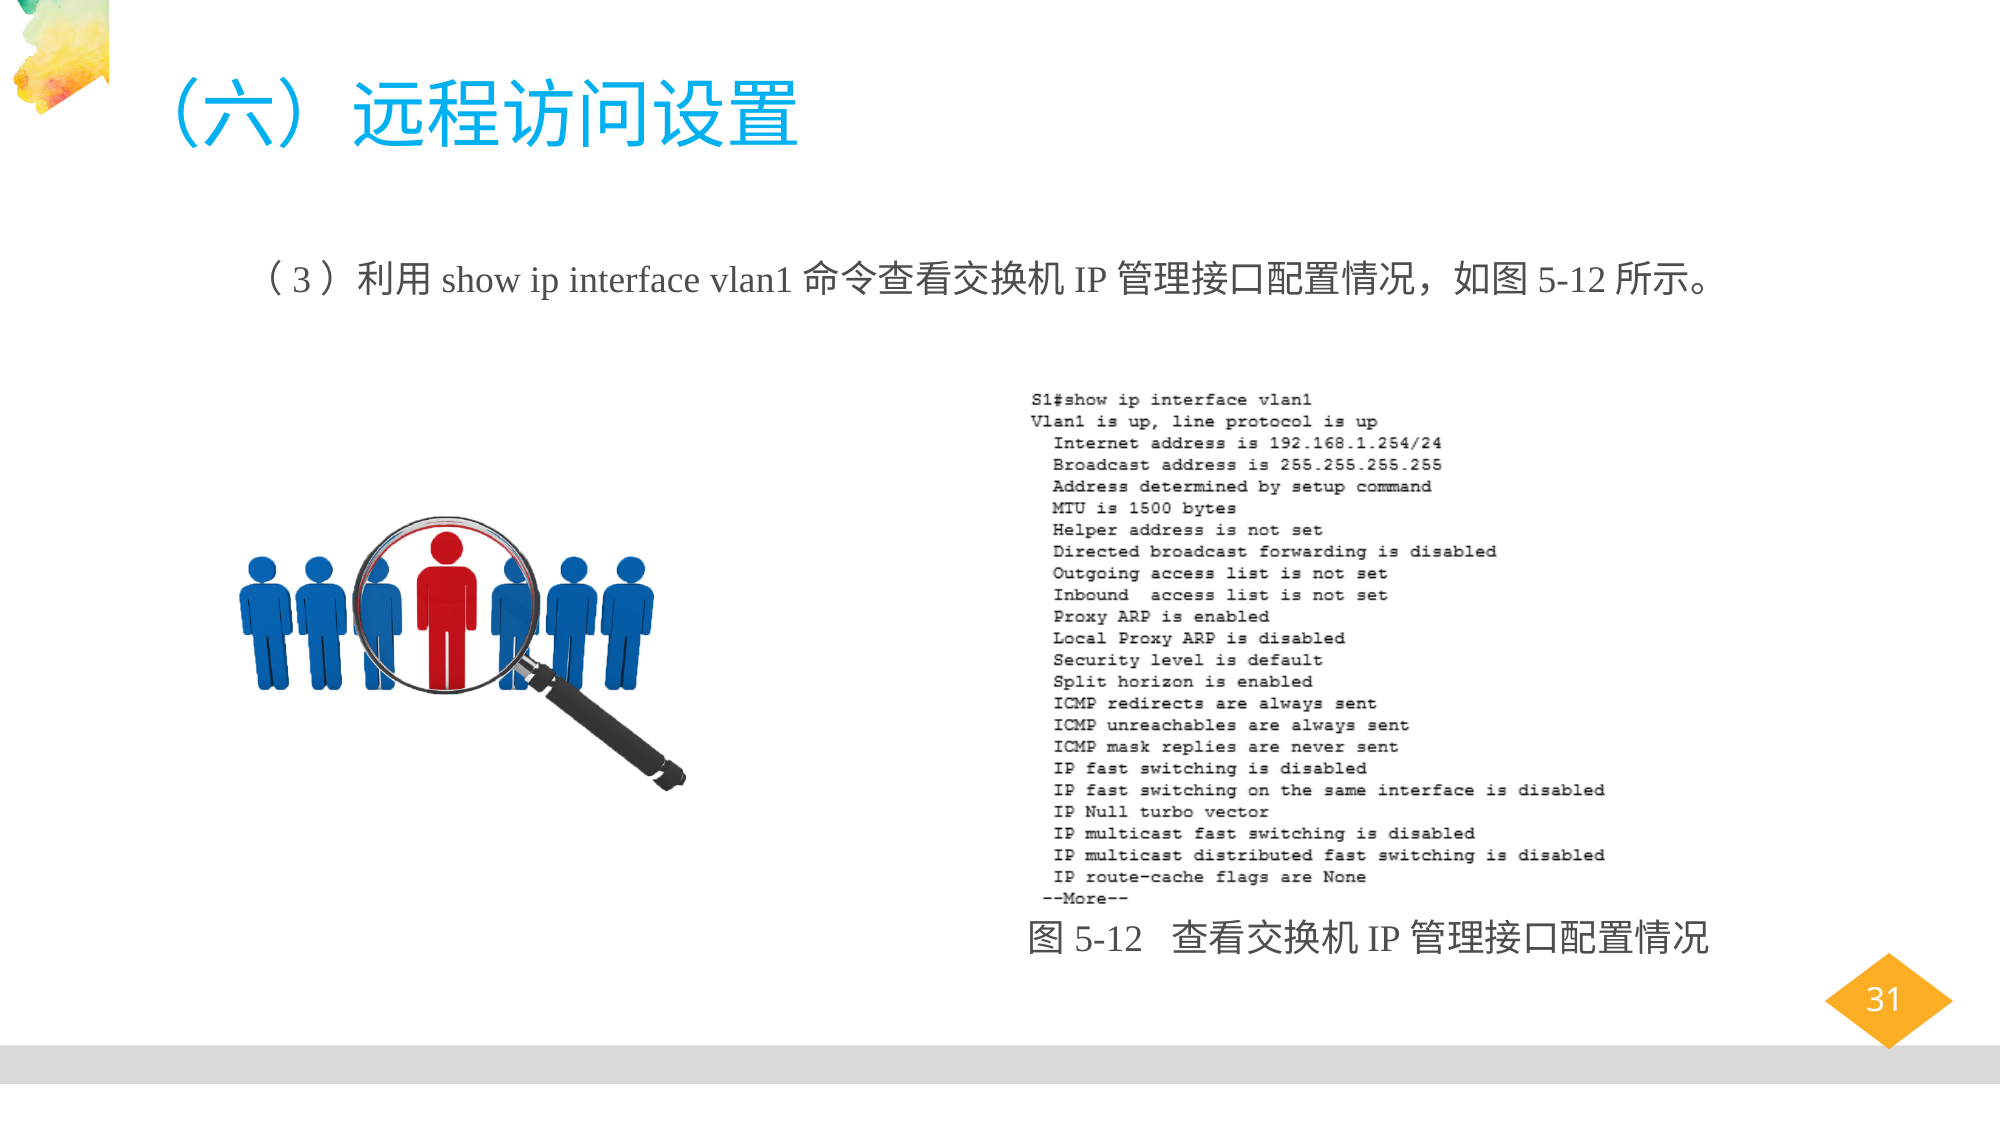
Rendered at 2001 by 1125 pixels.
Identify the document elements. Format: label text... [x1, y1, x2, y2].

picture [204, 460, 703, 835]
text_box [1030, 388, 1707, 967]
text_box （六）远程访问设置 [111, 31, 885, 203]
picture [0, 0, 109, 142]
text_box （3）利用show ip interface vlan1命令查看交换机IP管理接口配置情况，如图5-12所示。 [162, 247, 1947, 307]
